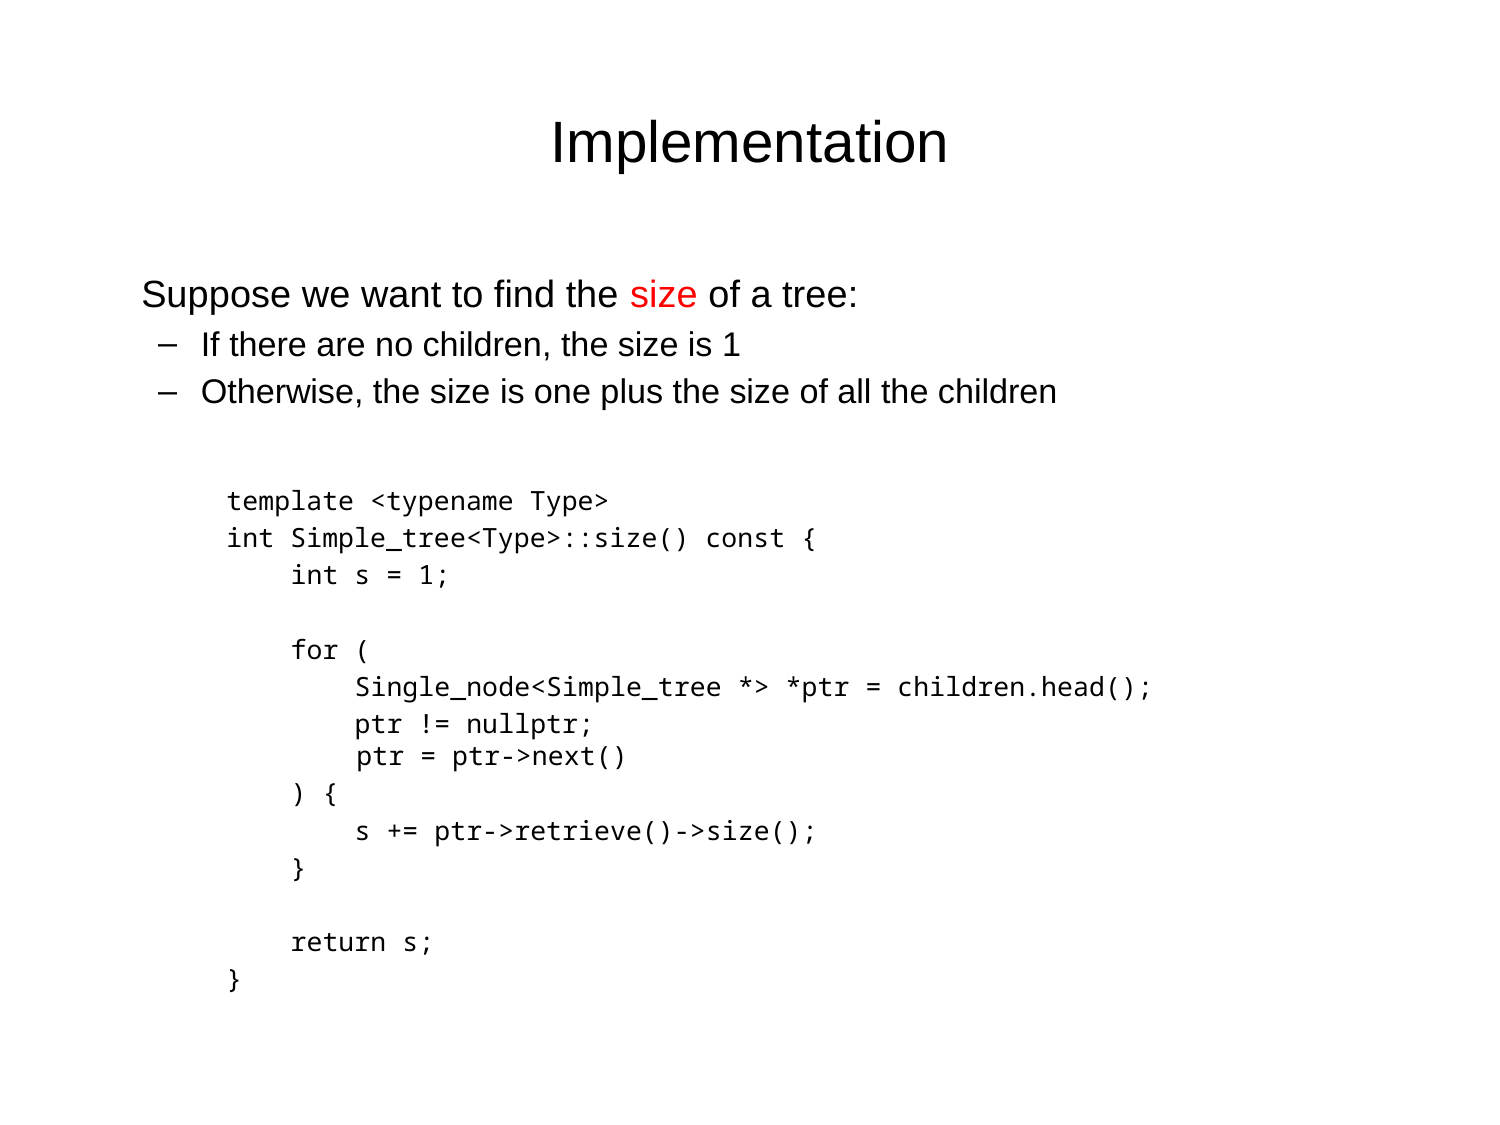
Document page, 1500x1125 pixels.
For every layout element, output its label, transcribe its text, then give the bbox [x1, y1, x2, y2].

title Implementation [74, 44, 1426, 233]
list Suppose we want to find the size of a tree: If there are no children, the size is 1 Otherwise, the size is one plus the size of all the children template <typename Type> int Simple_tree<Type>::size() const { int s = 1; for ( Single_node<Simple_tree *> *ptr = children.head(); ptr != nullptr; ptr = ptr->next() ) { s += ptr->retrieve()->size(); } return s; } [74, 262, 1471, 1006]
